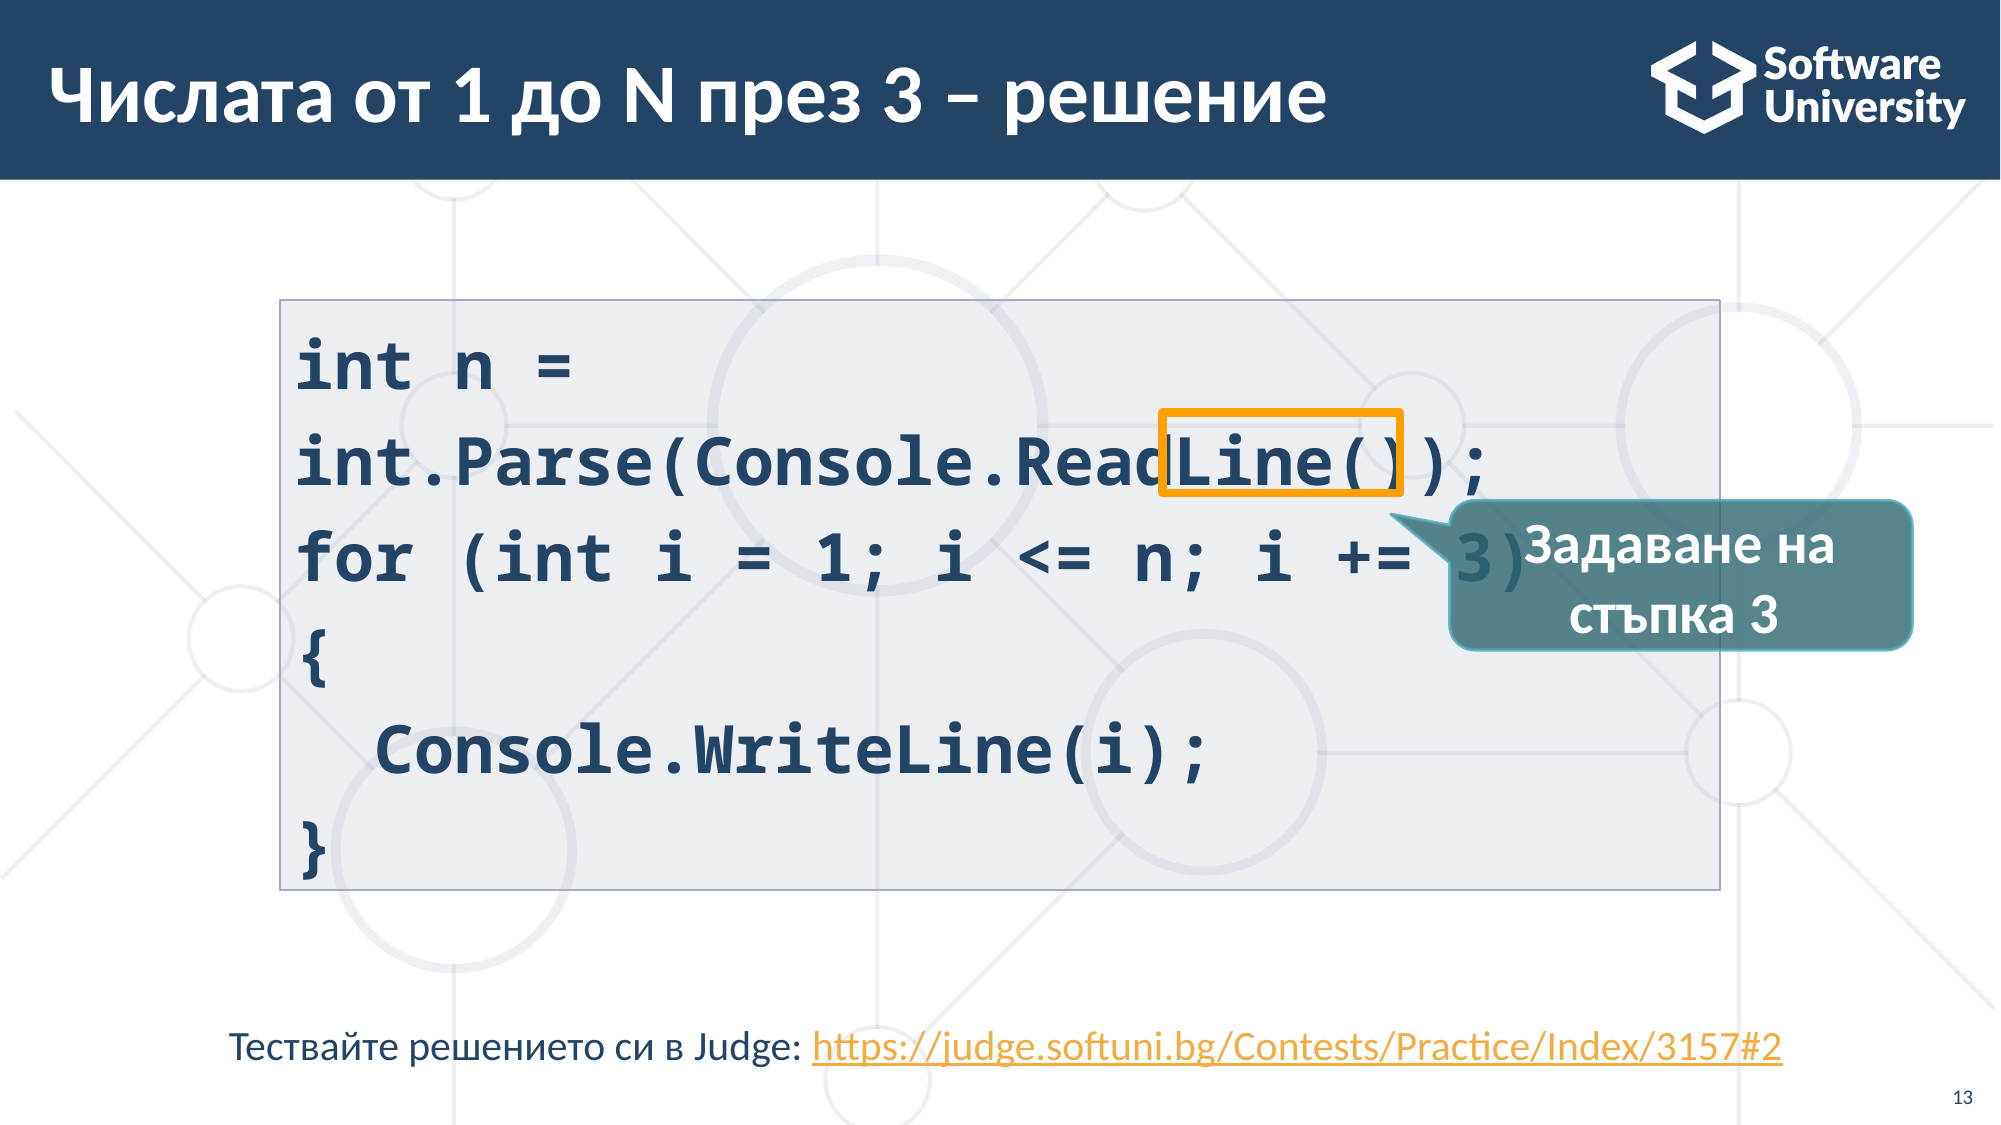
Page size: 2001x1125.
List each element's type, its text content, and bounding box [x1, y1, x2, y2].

title Числата от 1 до N през 3 – решение [31, 16, 1625, 162]
slide_number 13 [1927, 1067, 1989, 1117]
picture [1651, 41, 1966, 134]
text_box int n = int.Parse(Console.ReadLine()); for (int i = 1; i <= n; i += 3) { Console.WriteLine(i); } [279, 299, 1720, 891]
text_box Тествайте решението си в Judge: https://judge.softuni.bg/Contests/Practice/Index/3157#2 [184, 1011, 1827, 1077]
text_box Задаване на стъпка 3 [1388, 498, 1915, 653]
text_box [1160, 410, 1402, 495]
